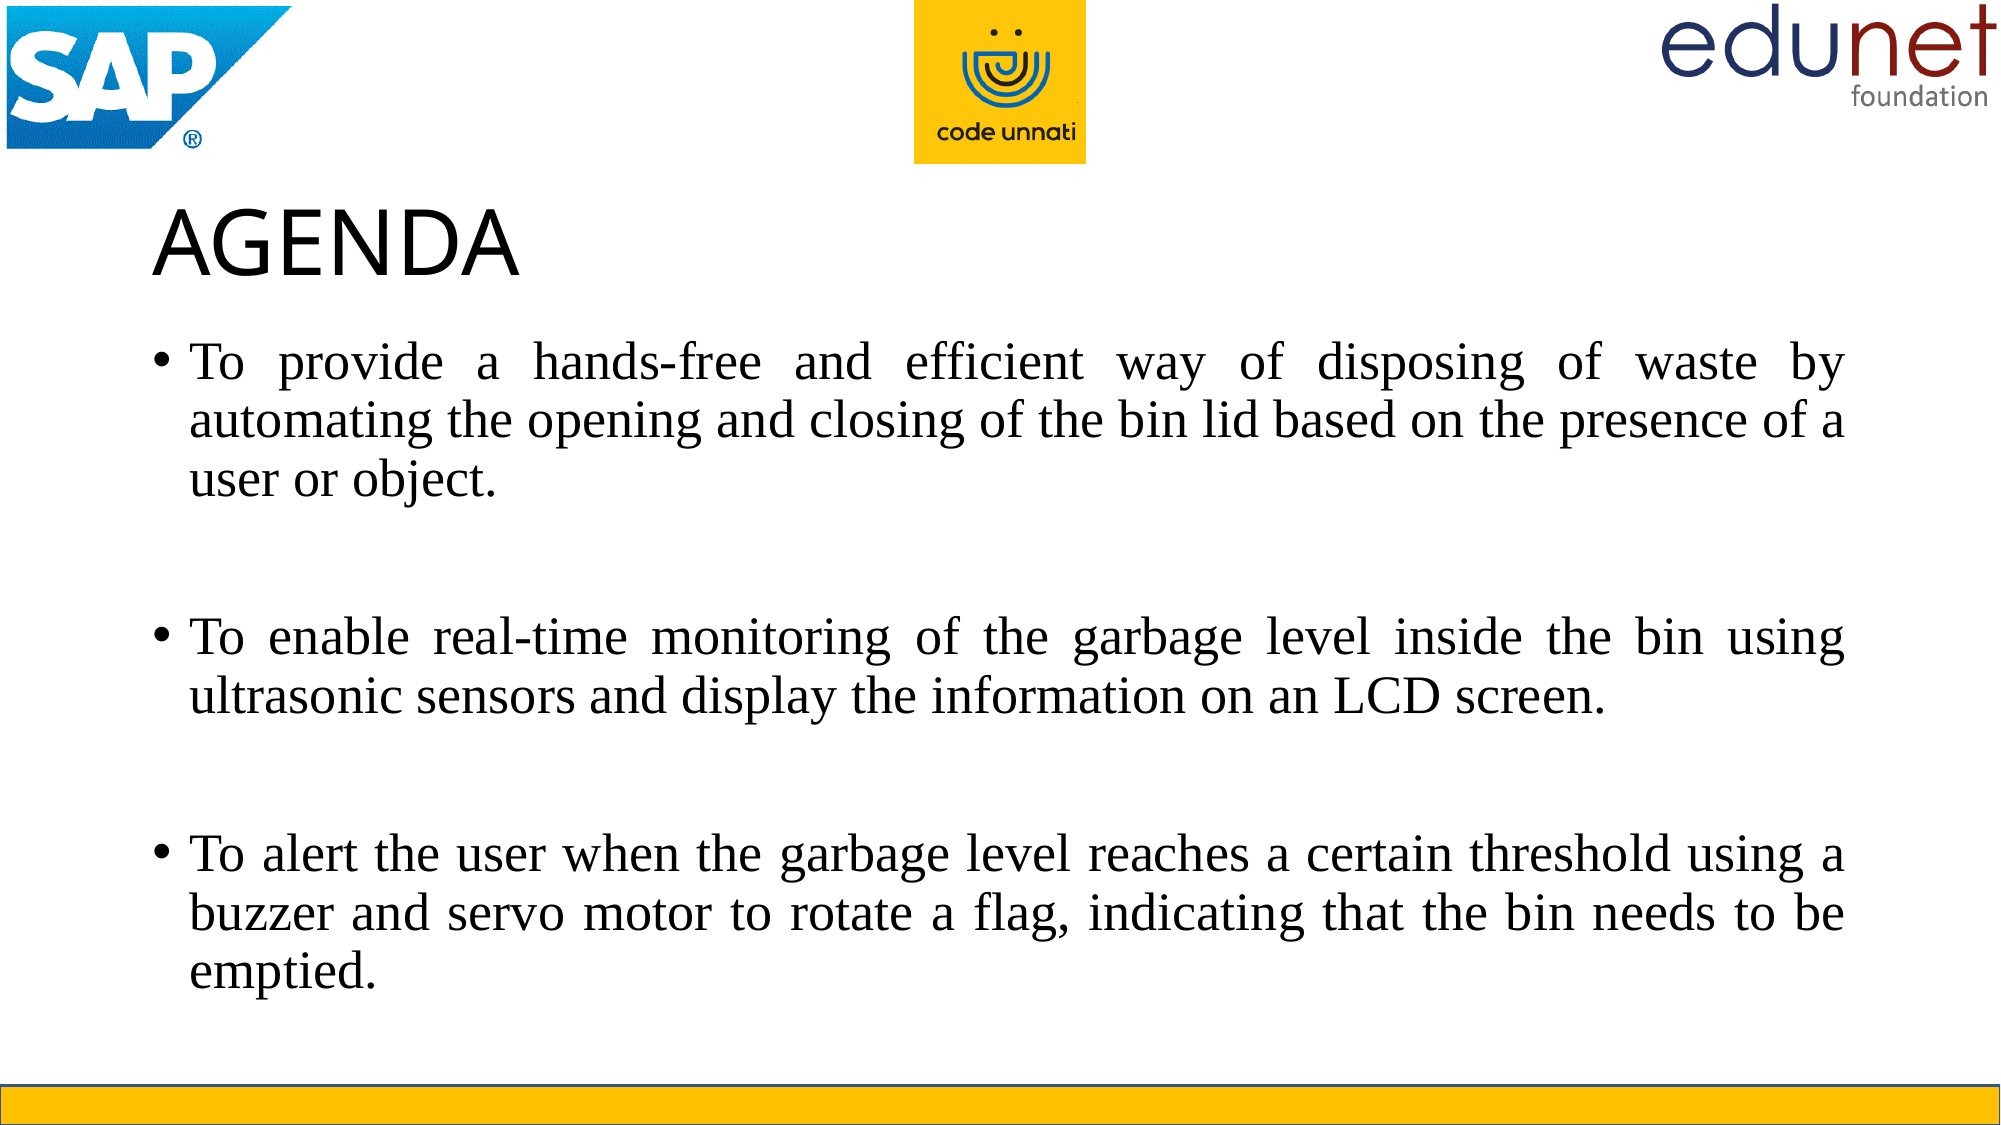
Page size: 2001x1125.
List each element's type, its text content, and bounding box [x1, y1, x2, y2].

picture [0, 0, 339, 157]
title AGENDA [137, 189, 1863, 272]
list To provide a hands-free and efficient way of disposing of waste by automating the opening and closing of the bin lid based on the presence of a user or object. To enable real-time monitoring of the garbage level inside the bin using ultrasonic sensors and display the information on an LCD screen. To alert the user when the garbage level reaches a certain threshold using a buzzer and servo motor to rotate a flag, indicating that the bin needs to be emptied. [137, 324, 1863, 1014]
picture [1654, 0, 2000, 113]
picture [914, 0, 1086, 164]
